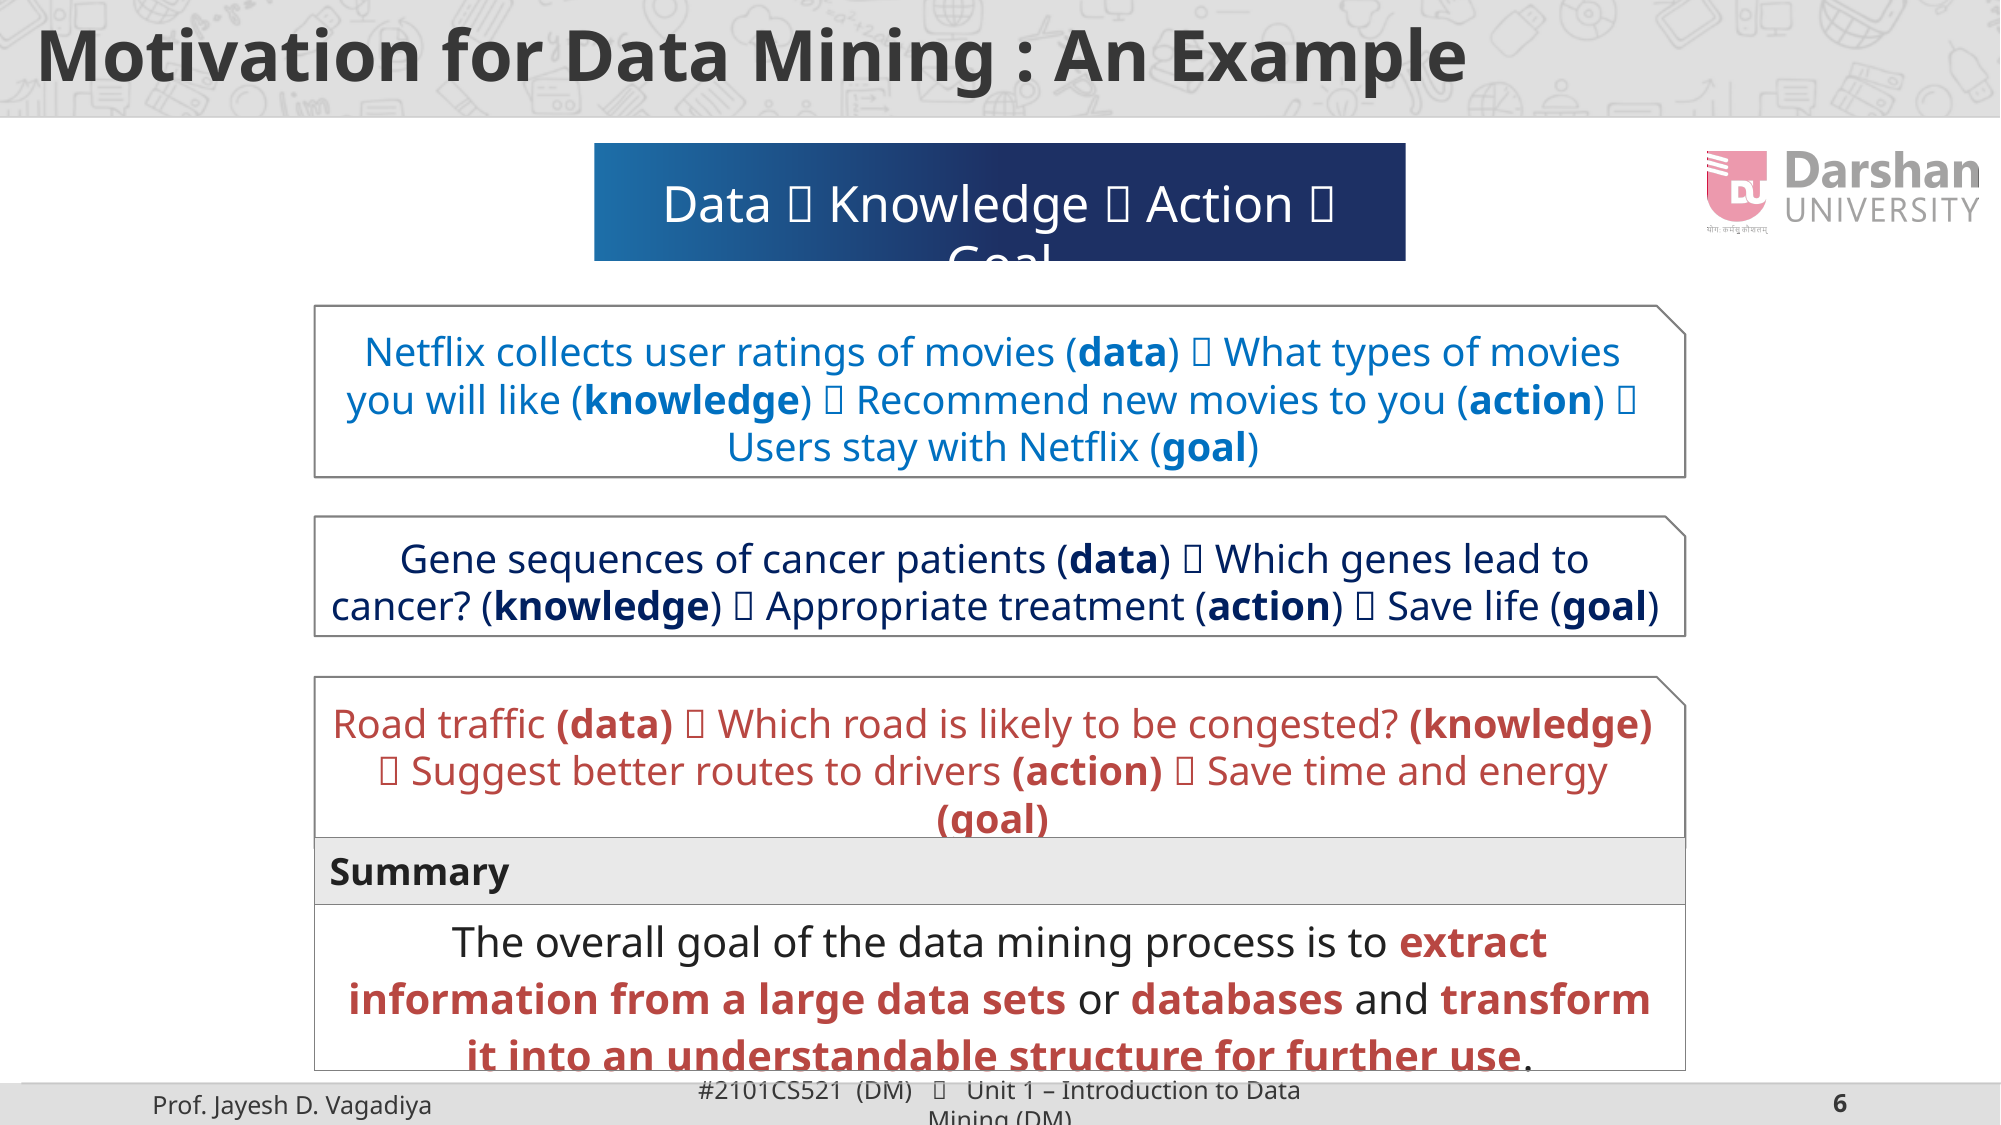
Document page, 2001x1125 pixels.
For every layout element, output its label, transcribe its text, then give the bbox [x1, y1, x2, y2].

text_box Netflix collects user ratings of movies (data)  What types of movies you will like (knowledge)  Recommend new movies to you (action)  Users stay with Netflix (goal) [314, 305, 1686, 478]
table_header Summary [315, 838, 1685, 904]
text_box Road traffic (data)  Which road is likely to be congested? (knowledge)  Suggest better routes to drivers (action)  Save time and energy (goal) [314, 676, 1686, 837]
text_box Data  Knowledge  Action  Goal [593, 142, 1407, 261]
title Dissimilarity of Numeric Data [1707, 151, 1979, 234]
title Motivation for Data Mining : An Example [0, 0, 2000, 117]
text_box Gene sequences of cancer patients (data)  Which genes lead to cancer? (knowledge)  Appropriate treatment (action)  Save life (goal) [314, 516, 1686, 637]
table_cell The overall goal of the data mining process is to extract information from a large data sets or databases and transform it into an understandable structure for further use. [315, 905, 1685, 1070]
